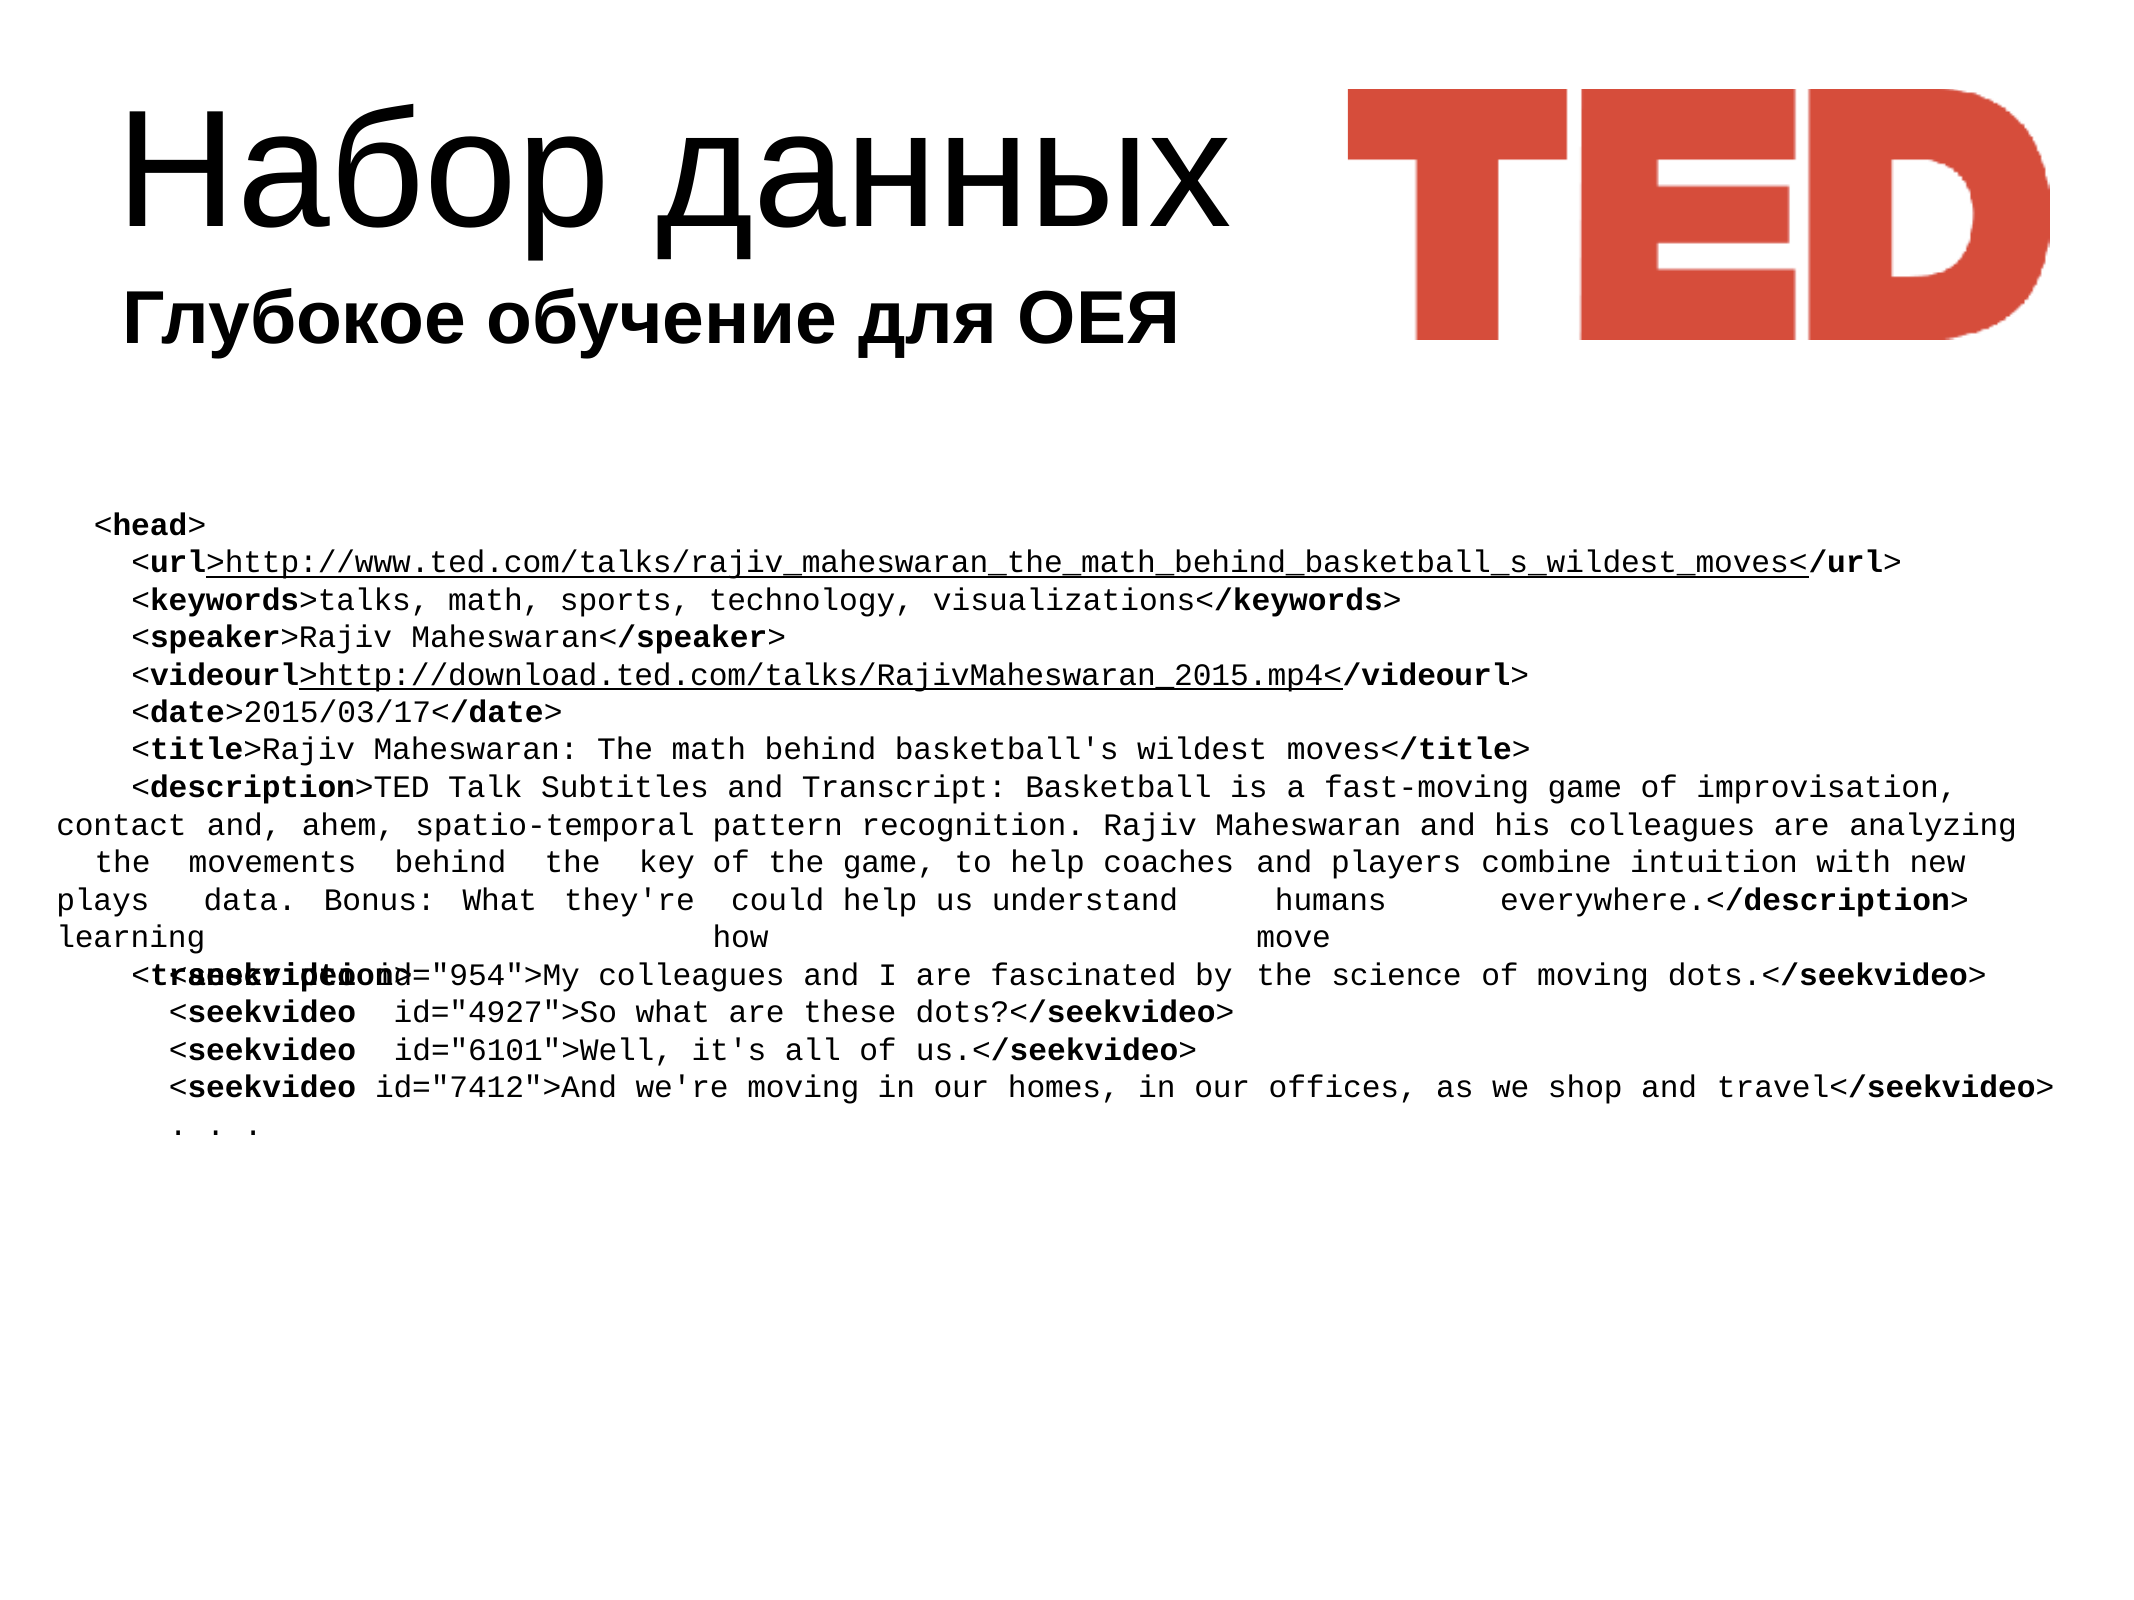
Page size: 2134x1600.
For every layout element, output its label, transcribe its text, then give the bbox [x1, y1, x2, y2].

text_box combine intuition with new everywhere.</description> [1479, 839, 1971, 917]
text_box and players humans move [1254, 839, 1465, 952]
text_box contact and, ahem, spatio-temporal the movements behind the key plays data. Bonus: What they're learning <transcription> [54, 802, 696, 992]
text_box of moving dots.</seekvideo> [1479, 952, 1990, 992]
text_box of the game, to help coaches could help us understand how [710, 839, 1240, 952]
text_box id="7412">And we're moving in our homes, in our offices, as we shop and travel</seekvideo> [372, 1064, 2065, 1105]
text_box id="954">My colleagues and I are fascinated by id="4927">So what are these dots?</seekvideo> id="6101">Well, it's all of us.</seekvideo> [372, 952, 1240, 1064]
text_box <seekvideo <seekvideo <seekvideo <seekvideo . . . [166, 952, 359, 1142]
text_box [1347, 89, 2050, 340]
text_box Набор данных Глубокое обучение для ОЕЯ [114, 39, 1305, 359]
text_box the science [1254, 952, 1465, 992]
text_box <head> <url>http://www.ted.com/talks/rajiv_maheswaran_the_math_behind_basketball_s_wildest_moves</url> <keywords>talks, math, sports, technology, visualizations</keywords> <speaker>Rajiv Maheswaran</speaker> <videourl>http://download.ted.com/talks/RajivMaheswaran_2015.mp4</videourl> <date>2015/03/17</date> <title>Rajiv Maheswaran: The math behind basketball's wildest moves</title> <description>TED Talk Subtitles and Transcript: Basketball is a fast-moving game of improvisation, [91, 502, 1971, 804]
text_box pattern recognition. Rajiv Maheswaran and his colleagues are analyzing [710, 802, 2028, 842]
